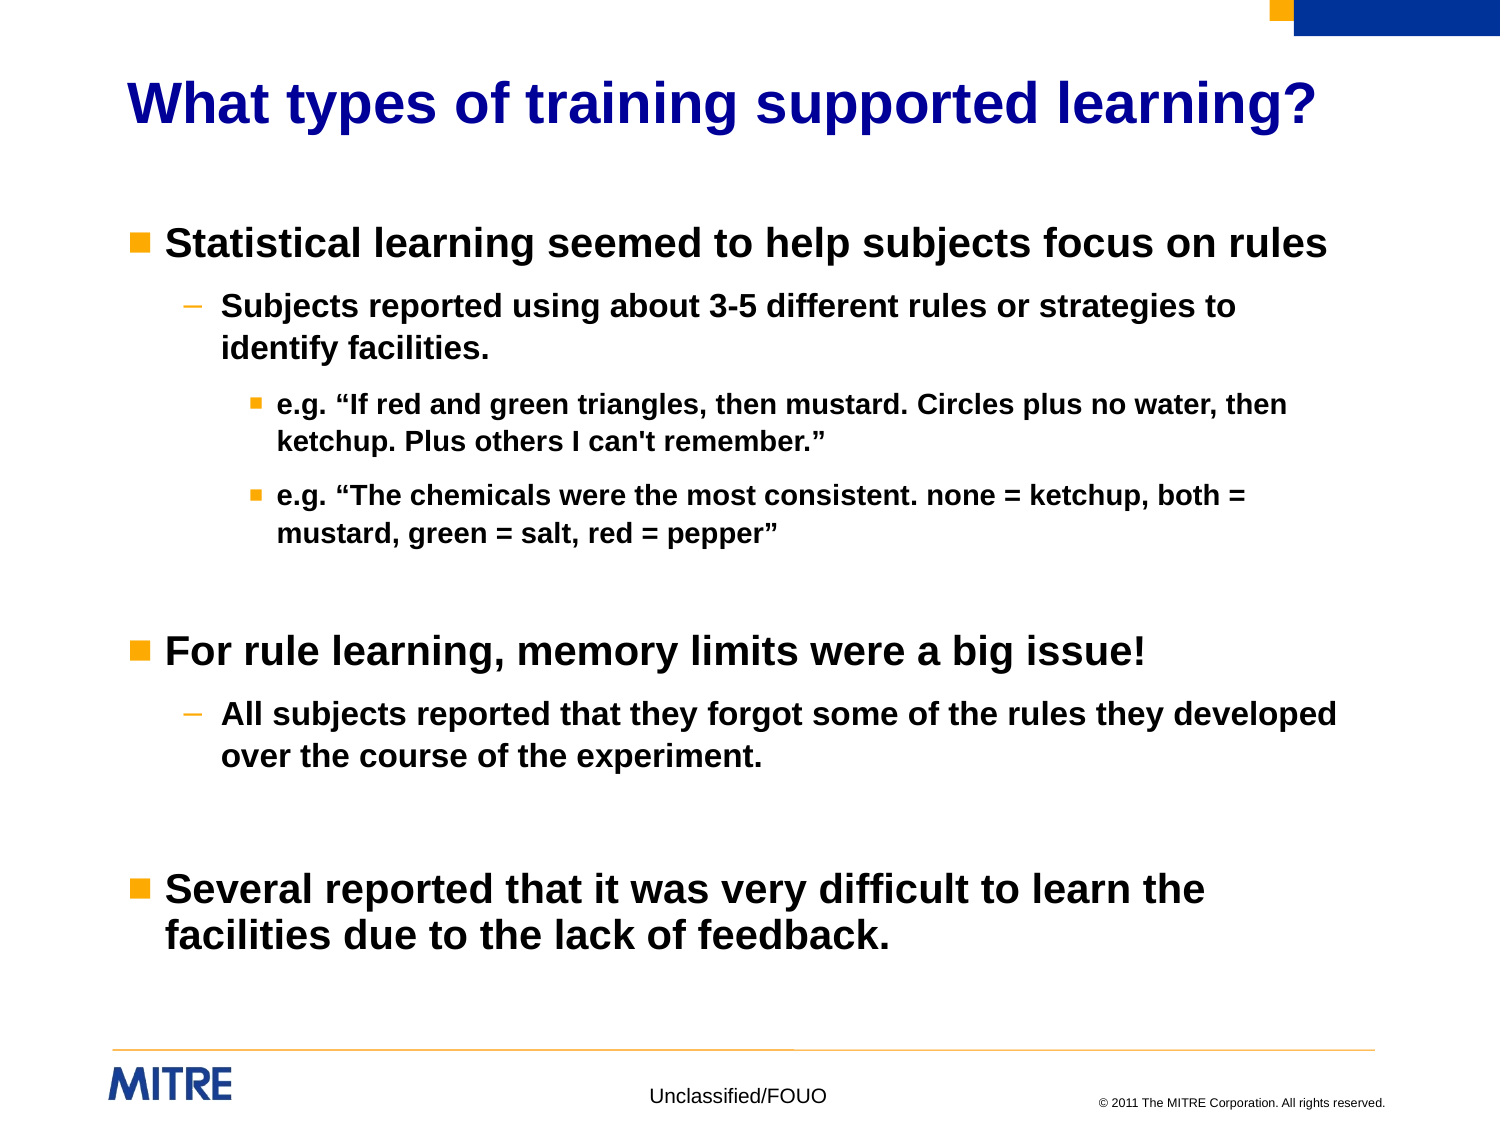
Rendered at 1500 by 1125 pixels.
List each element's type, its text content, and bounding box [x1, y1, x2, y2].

picture [103, 1064, 236, 1106]
list Statistical learning seemed to help subjects focus on rules Subjects reported using about 3-5 different rules or strategies to identify facilities. e.g. “If red and green triangles, then mustard. Circles plus no water, then ketchup. Plus others I can't remember.” e.g. “The chemicals were the most consistent. none = ketchup, both = mustard, green = salt, red = pepper” For rule learning, memory limits were a big issue! All subjects reported that they forgot some of the rules they developed over the course of the experiment. Several reported that it was very difficult to learn the facilities due to the lack of feedback. [112, 212, 1372, 1015]
title What types of training supported learning? [112, 62, 1427, 150]
